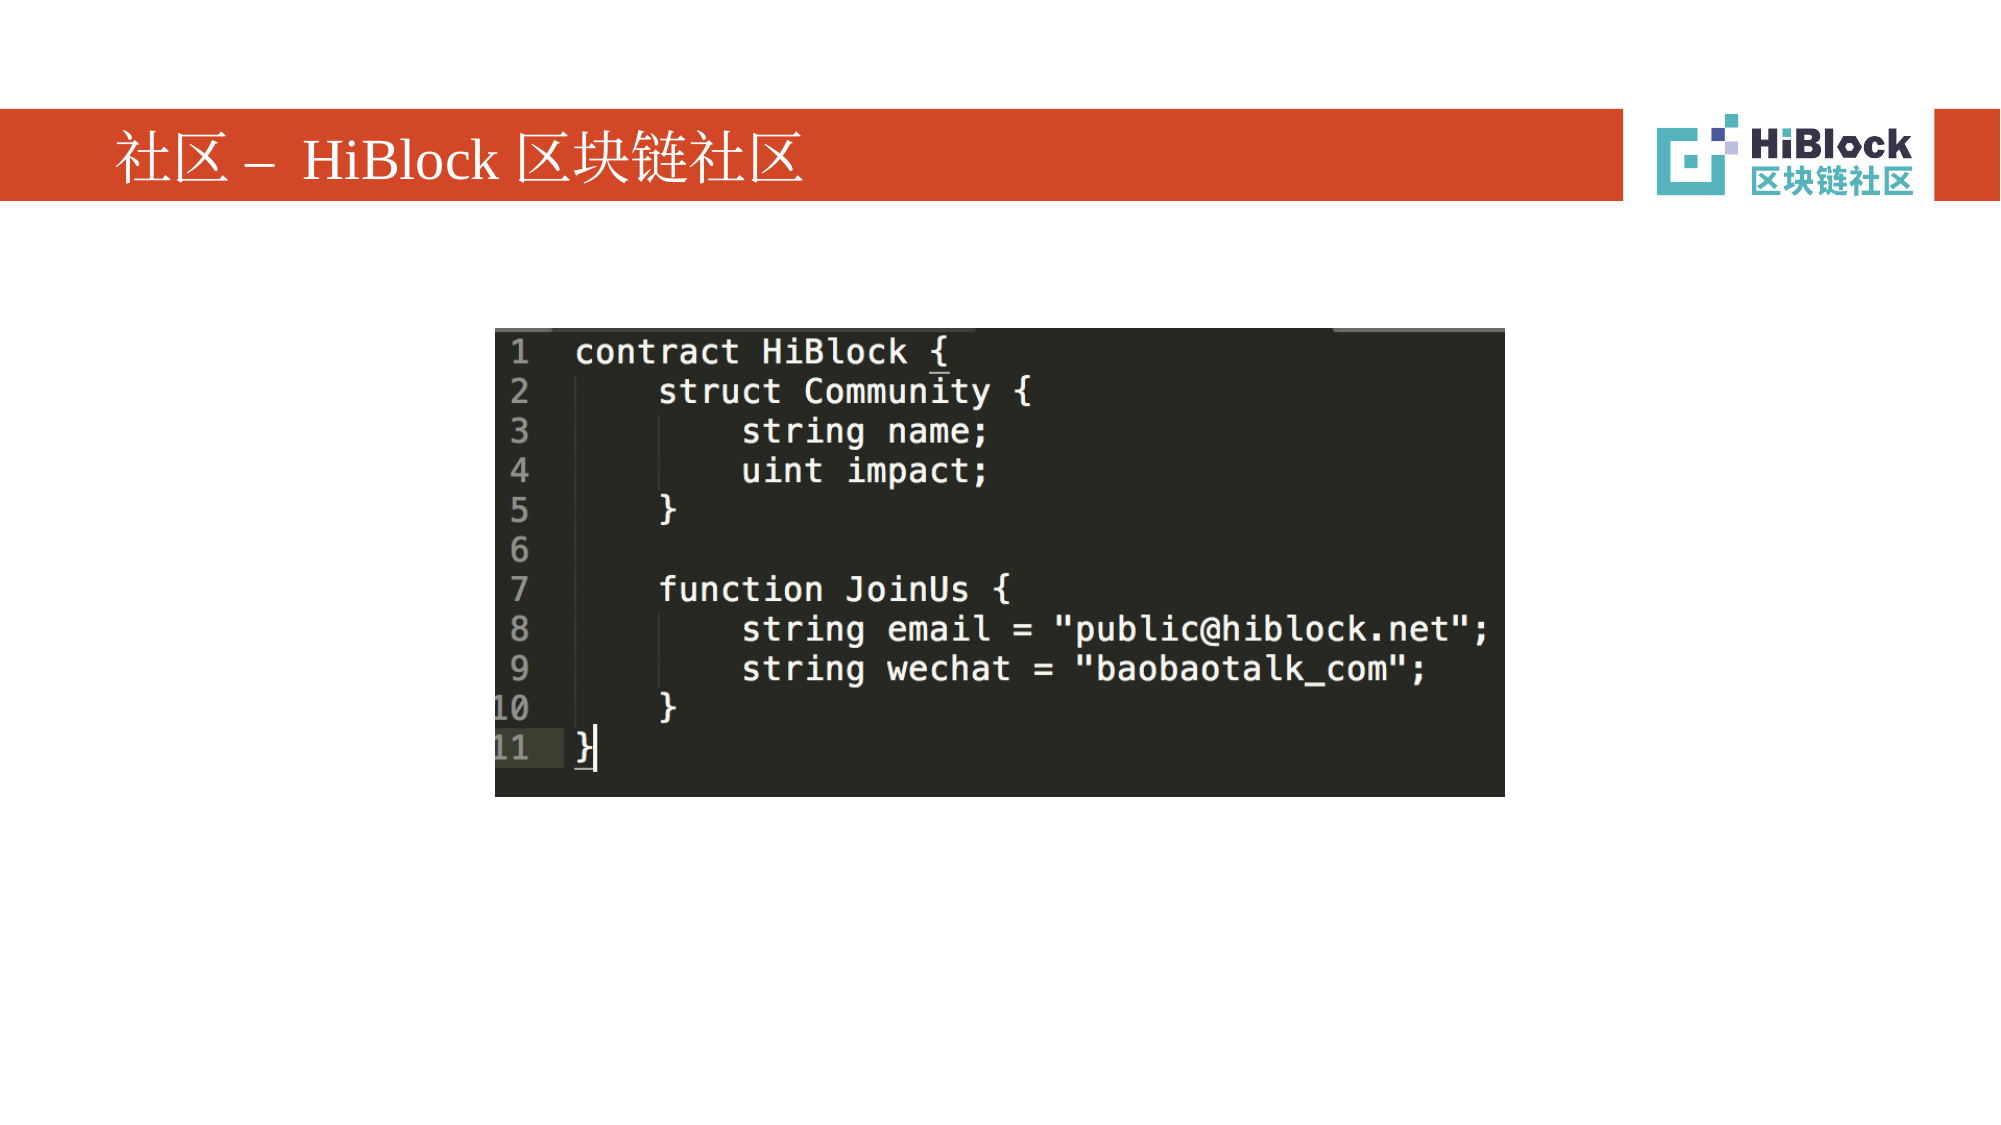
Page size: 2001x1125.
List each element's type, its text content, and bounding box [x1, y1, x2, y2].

text_box [405, 255, 1557, 804]
picture [1863, 114, 1913, 196]
picture [495, 327, 1505, 798]
title 社区 – HiBlock区块链社区 [99, 106, 1863, 199]
